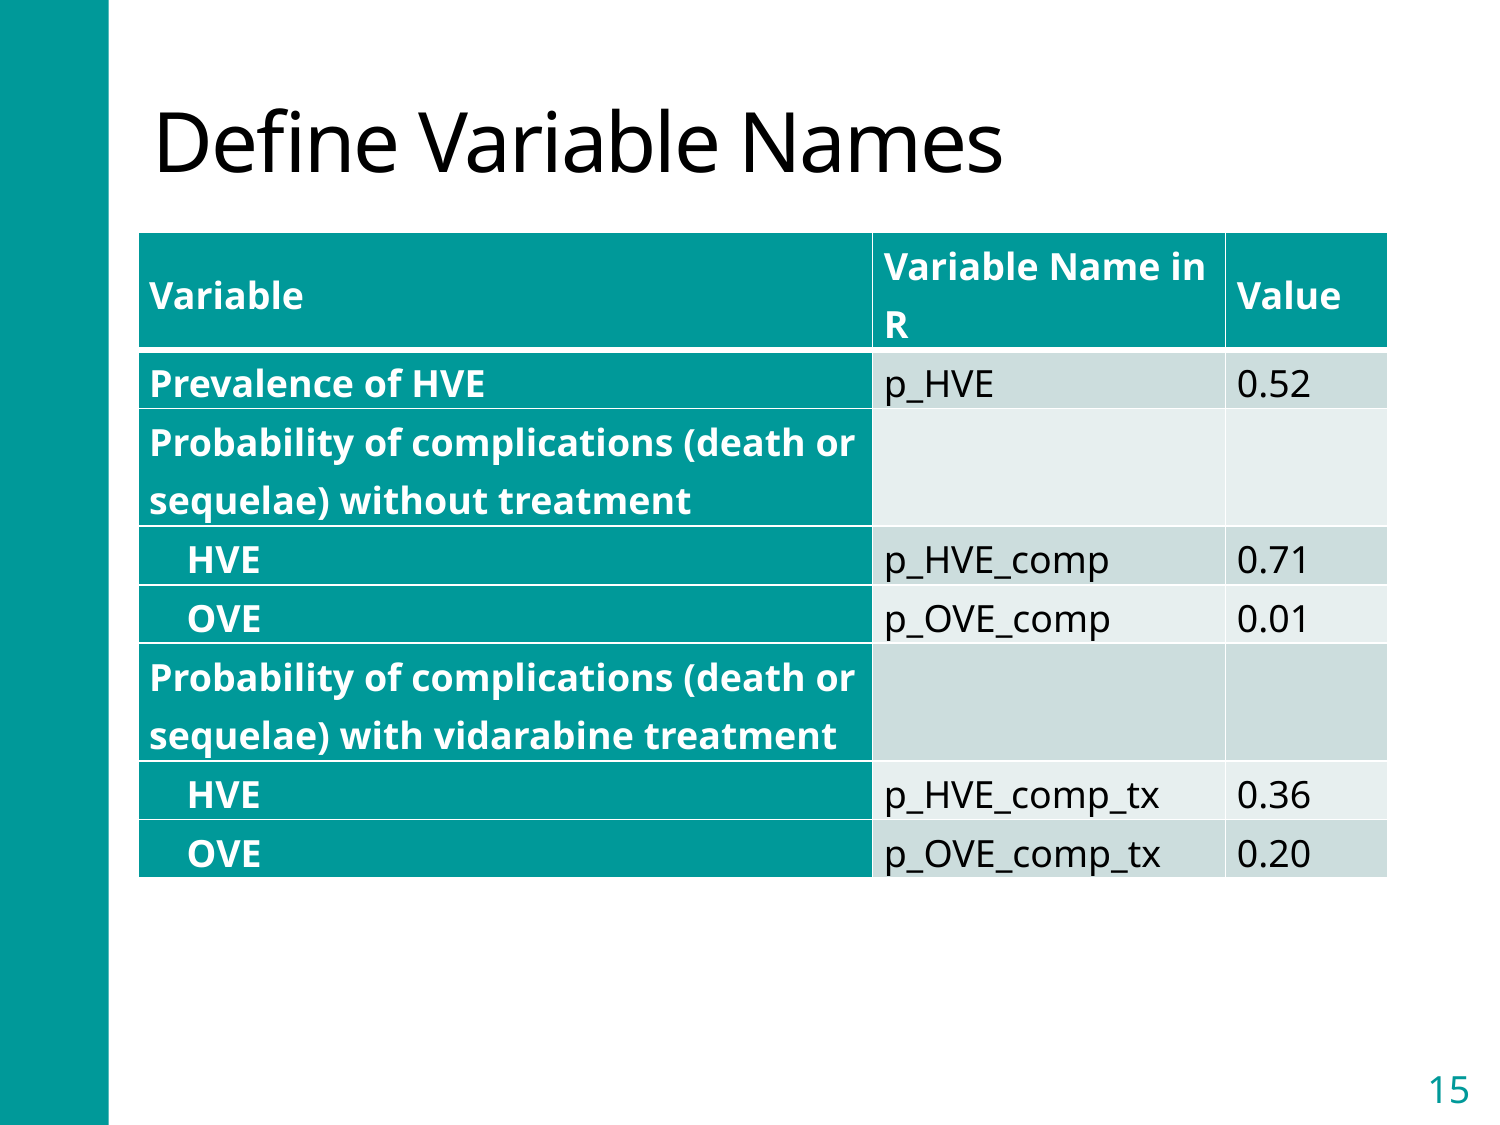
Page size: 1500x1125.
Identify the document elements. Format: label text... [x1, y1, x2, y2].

table_cell Prevalence of HVE [139, 353, 872, 408]
table_cell HVE [139, 527, 872, 584]
table_cell Probability of complications (death or sequelae) without treatment [139, 409, 872, 525]
title Define Variable Names [137, 45, 1388, 232]
table_cell p_HVE_comp [873, 527, 1225, 584]
table_cell HVE [139, 762, 872, 819]
table_cell 0.01 [1226, 586, 1387, 642]
table_cell 0.71 [1226, 527, 1387, 584]
table_cell 0.20 [1226, 820, 1387, 877]
slide_number 15 [1402, 1057, 1496, 1125]
table_cell [1226, 409, 1387, 525]
table_cell Probability of complications (death or sequelae) with vidarabine treatment [139, 644, 872, 760]
table_cell [873, 644, 1225, 760]
table_cell 0.36 [1226, 762, 1387, 819]
table_cell p_HVE_comp_tx [873, 762, 1225, 819]
table_cell OVE [139, 820, 872, 877]
table_cell OVE [139, 586, 872, 642]
table_cell p_HVE [873, 353, 1225, 408]
table_header Variable [139, 233, 872, 347]
table_cell 0.52 [1226, 353, 1387, 408]
table_cell [873, 409, 1225, 525]
table_header Value [1226, 233, 1387, 347]
table_cell p_OVE_comp [873, 586, 1225, 642]
table_cell p_OVE_comp_tx [873, 820, 1225, 877]
table_header Variable Name in R [873, 233, 1225, 347]
table_cell [1226, 644, 1387, 760]
